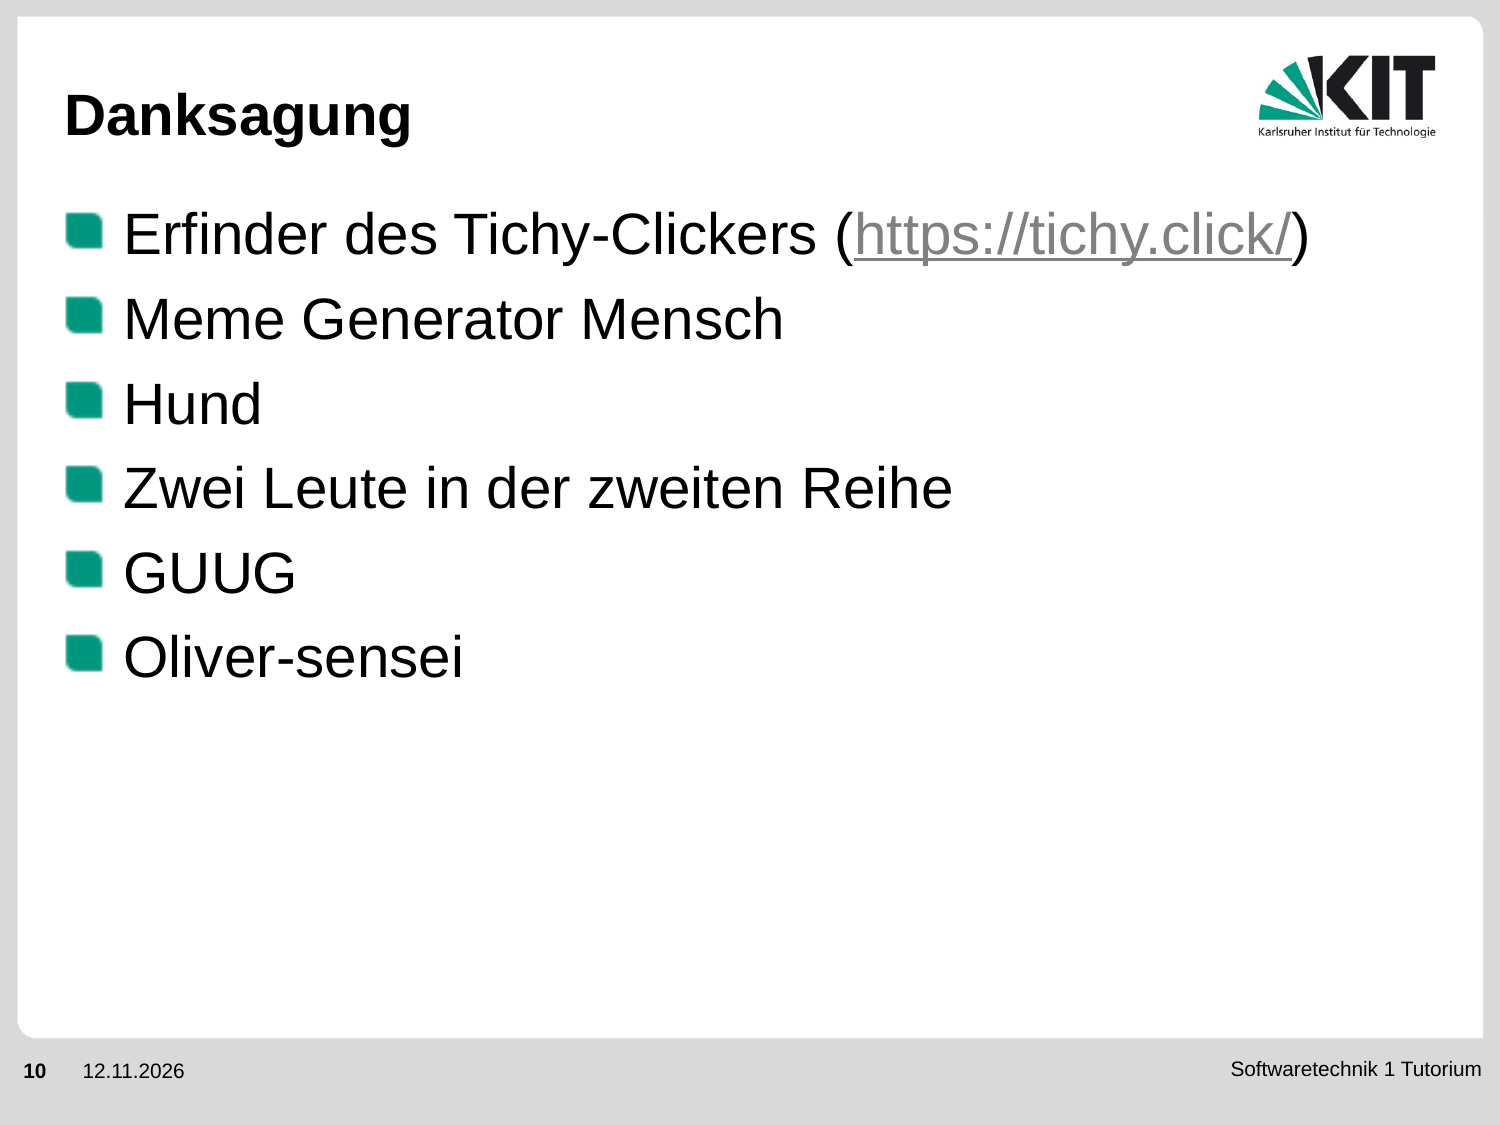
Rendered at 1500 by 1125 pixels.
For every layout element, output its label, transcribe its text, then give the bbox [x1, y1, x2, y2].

list Erfinder des Tichy-Clickers (https://tichy.click/) Meme Generator Mensch Hund Zwei Leute in der zweiten Reihe GUUG Oliver-sensei [64, 196, 1436, 976]
picture [0, 0, 1500, 1125]
title Danksagung [63, 54, 1199, 148]
